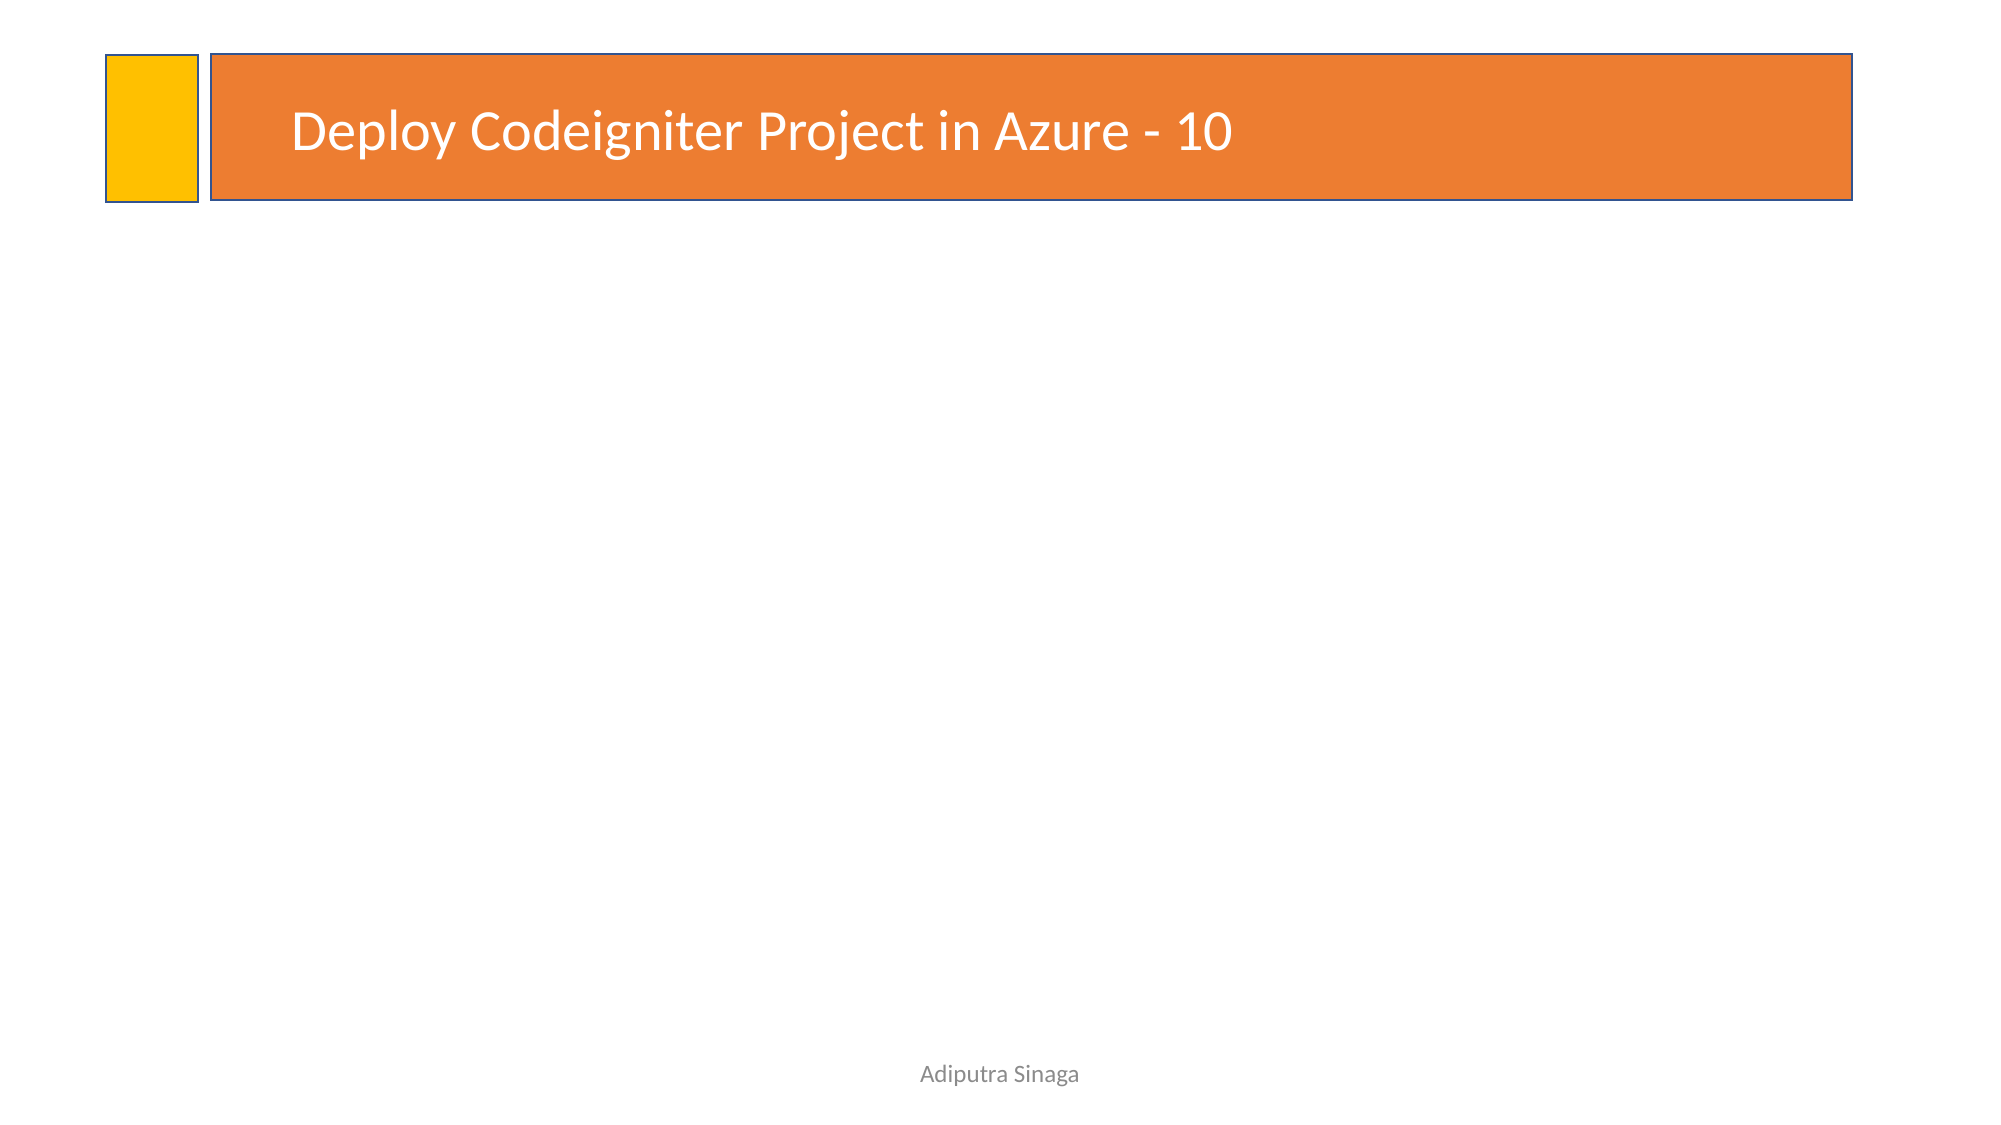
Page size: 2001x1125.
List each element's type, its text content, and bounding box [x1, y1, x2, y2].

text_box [106, 54, 1853, 203]
footer Adiputra Sinaga [662, 1042, 1338, 1103]
